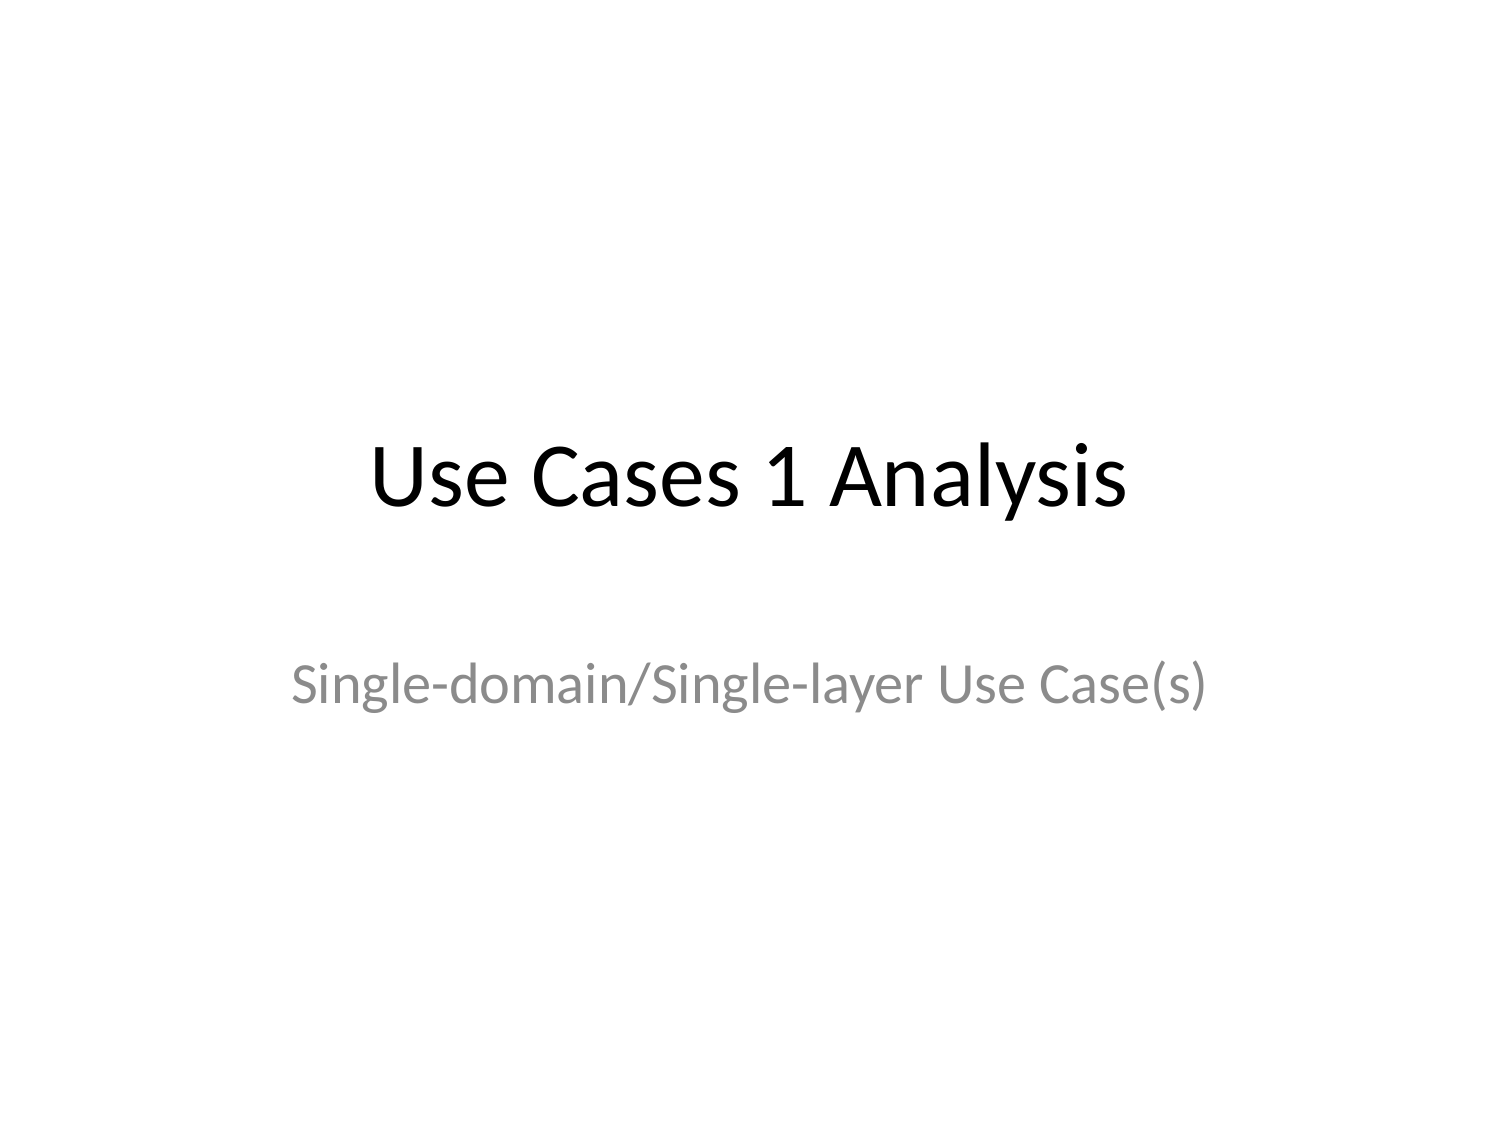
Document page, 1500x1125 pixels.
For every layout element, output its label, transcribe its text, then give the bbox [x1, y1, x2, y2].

title Use Cases 1 Analysis [112, 349, 1388, 591]
subtitle Single-domain/Single-layer Use Case(s) [225, 637, 1275, 925]
